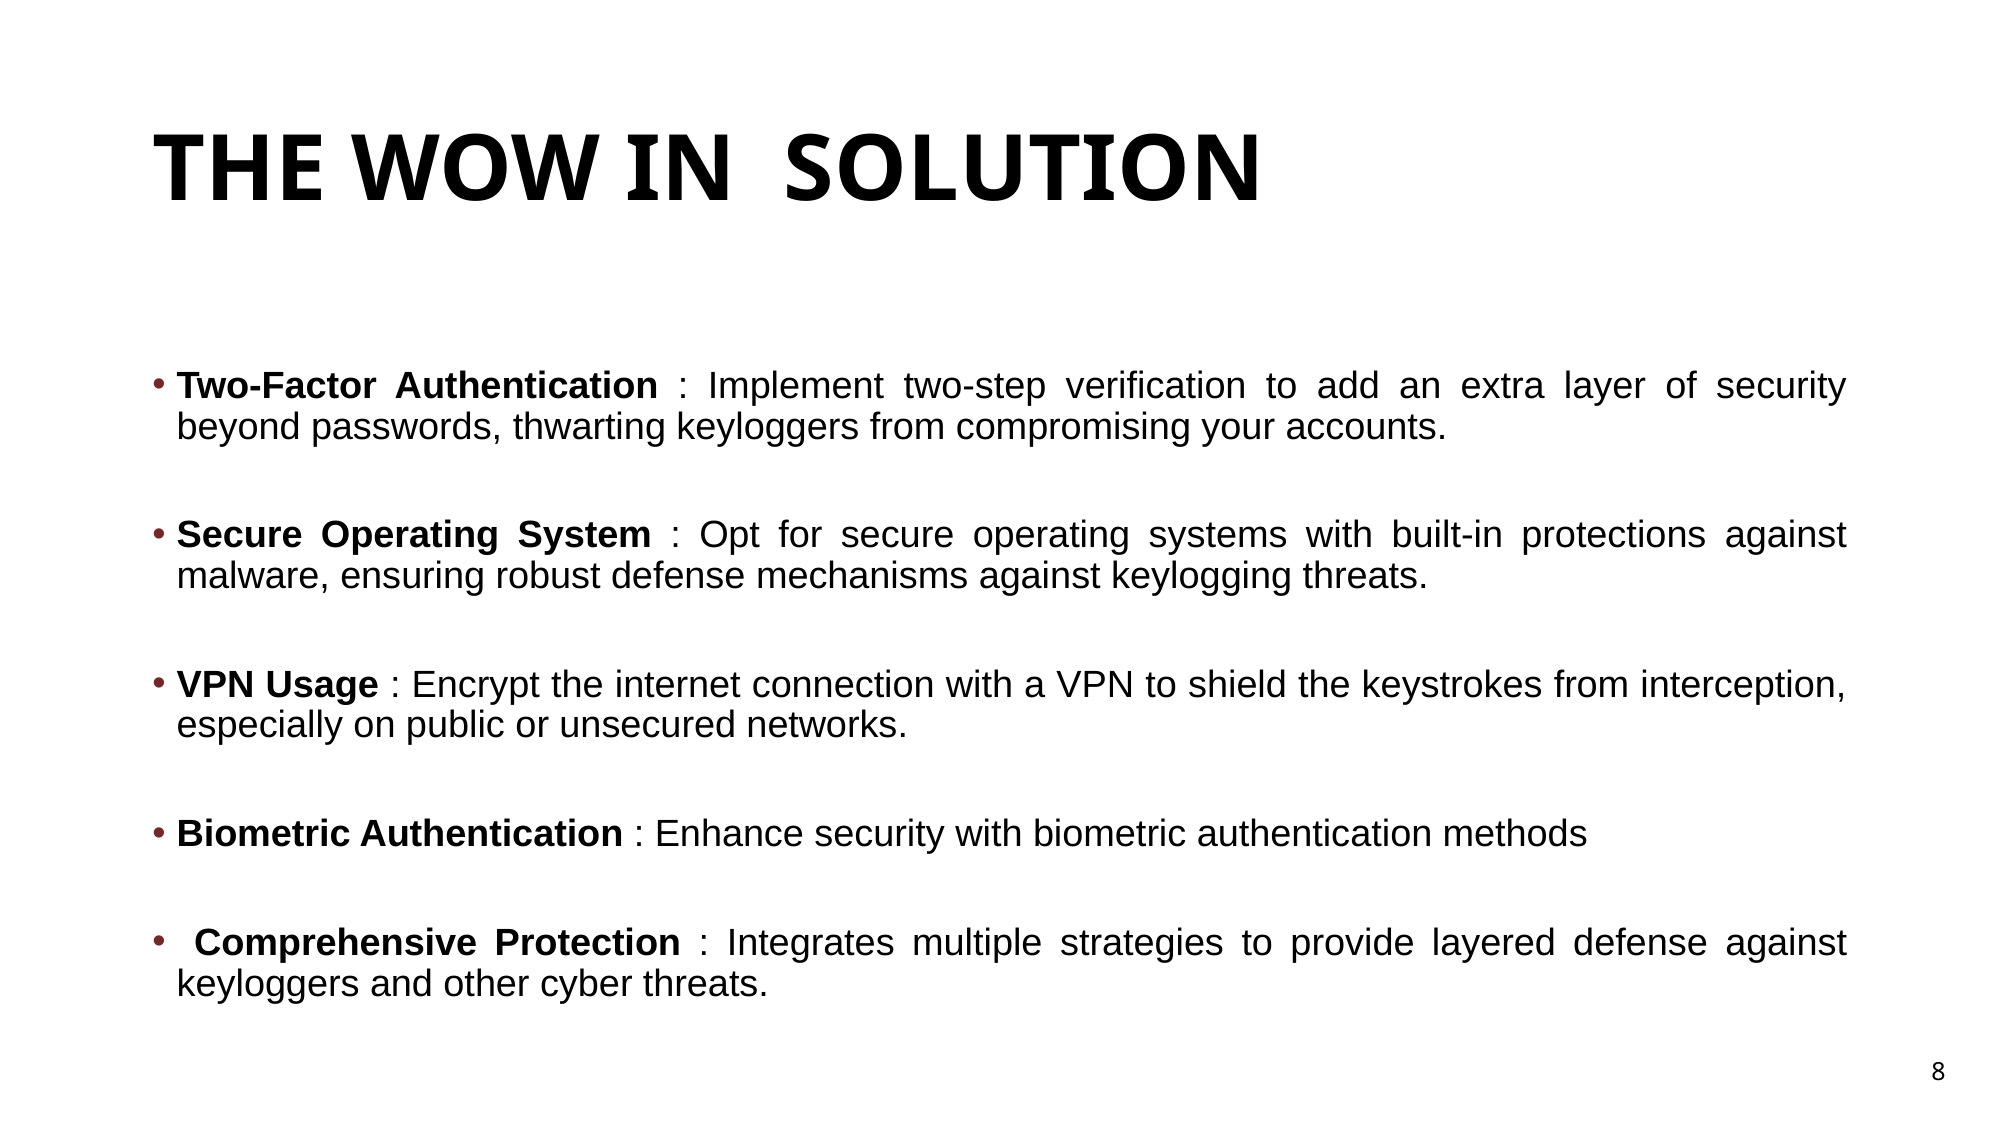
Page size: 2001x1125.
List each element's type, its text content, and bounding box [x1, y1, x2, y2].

text_box THE WOW IN SOLUTION [137, 62, 1863, 280]
text_box Two-Factor Authentication : Implement two-step verification to add an extra layer of security beyond passwords, thwarting keyloggers from compromising your accounts. Secure Operating System : Opt for secure operating systems with built-in protections against malware, ensuring robust defense mechanisms against keylogging threats. VPN Usage : Encrypt the internet connection with a VPN to shield the keystrokes from interception, especially on public or unsecured networks. Biometric Authentication : Enhance security with biometric authentication methods Comprehensive Protection : Integrates multiple strategies to provide layered defense against keyloggers and other cyber threats. [137, 299, 1863, 1017]
text_box 1 [1510, 1042, 1961, 1103]
